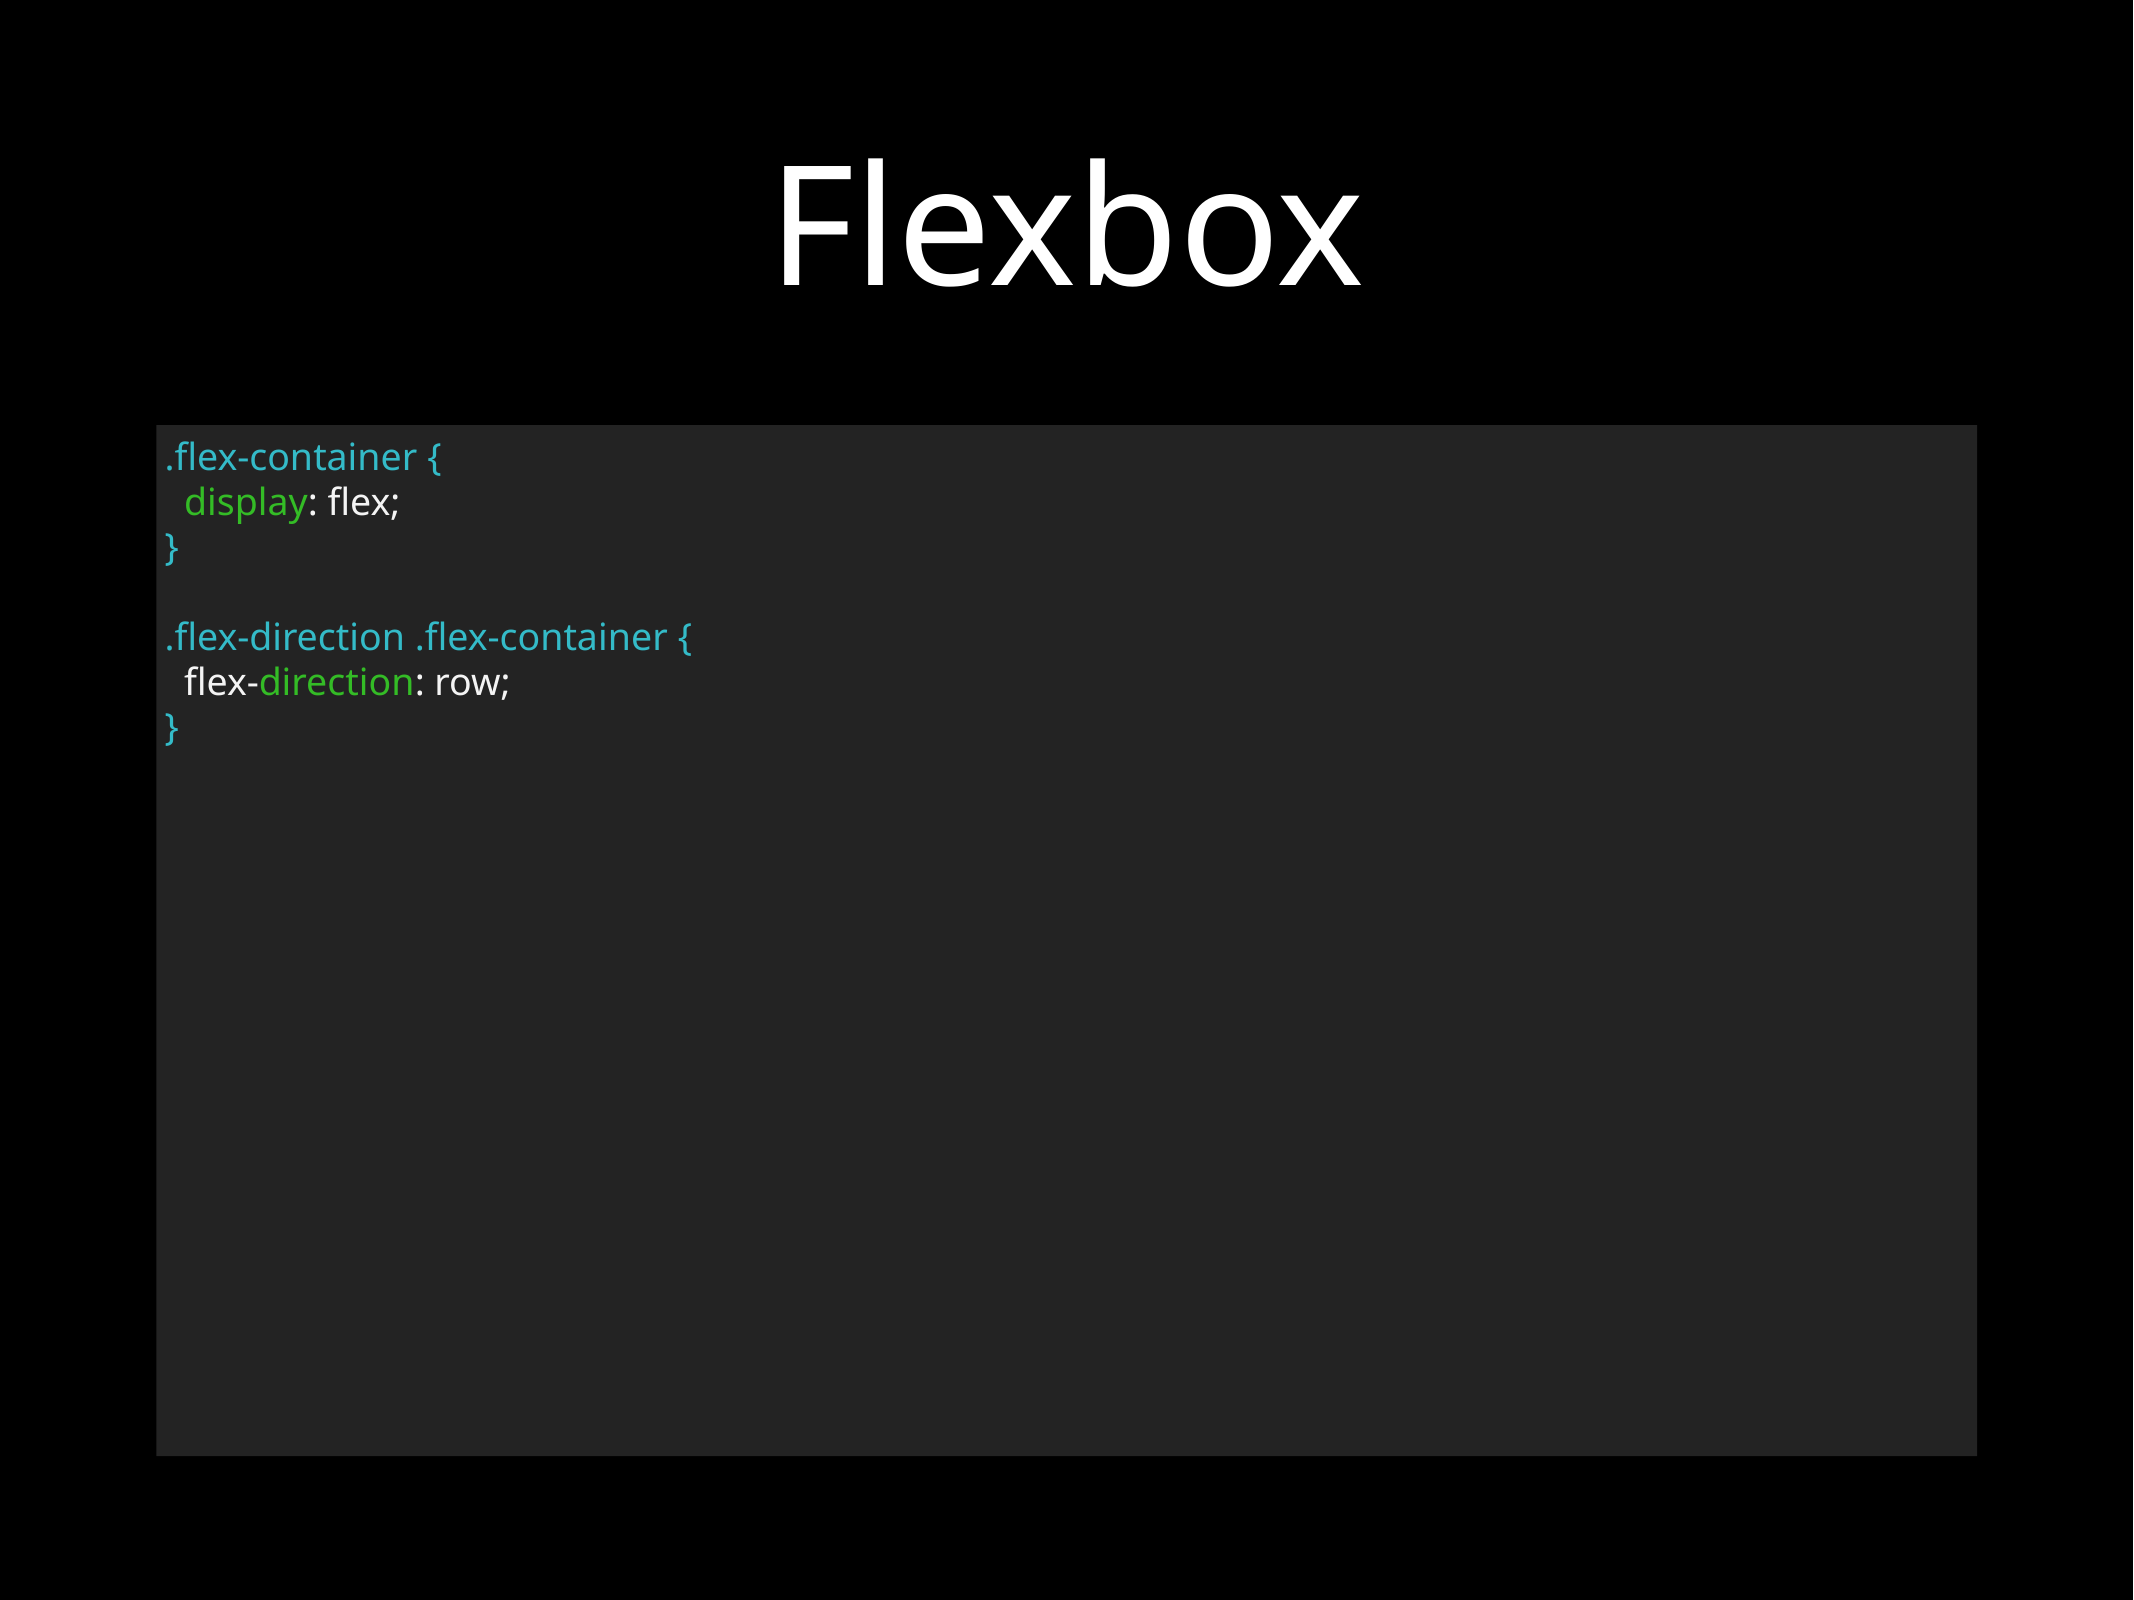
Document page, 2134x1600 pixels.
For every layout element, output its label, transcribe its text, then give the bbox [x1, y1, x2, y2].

list .flex-container { display: flex; } .flex-direction .flex-container { flex-direction: row; } [155, 424, 1978, 1457]
title Flexbox [155, 41, 1978, 397]
